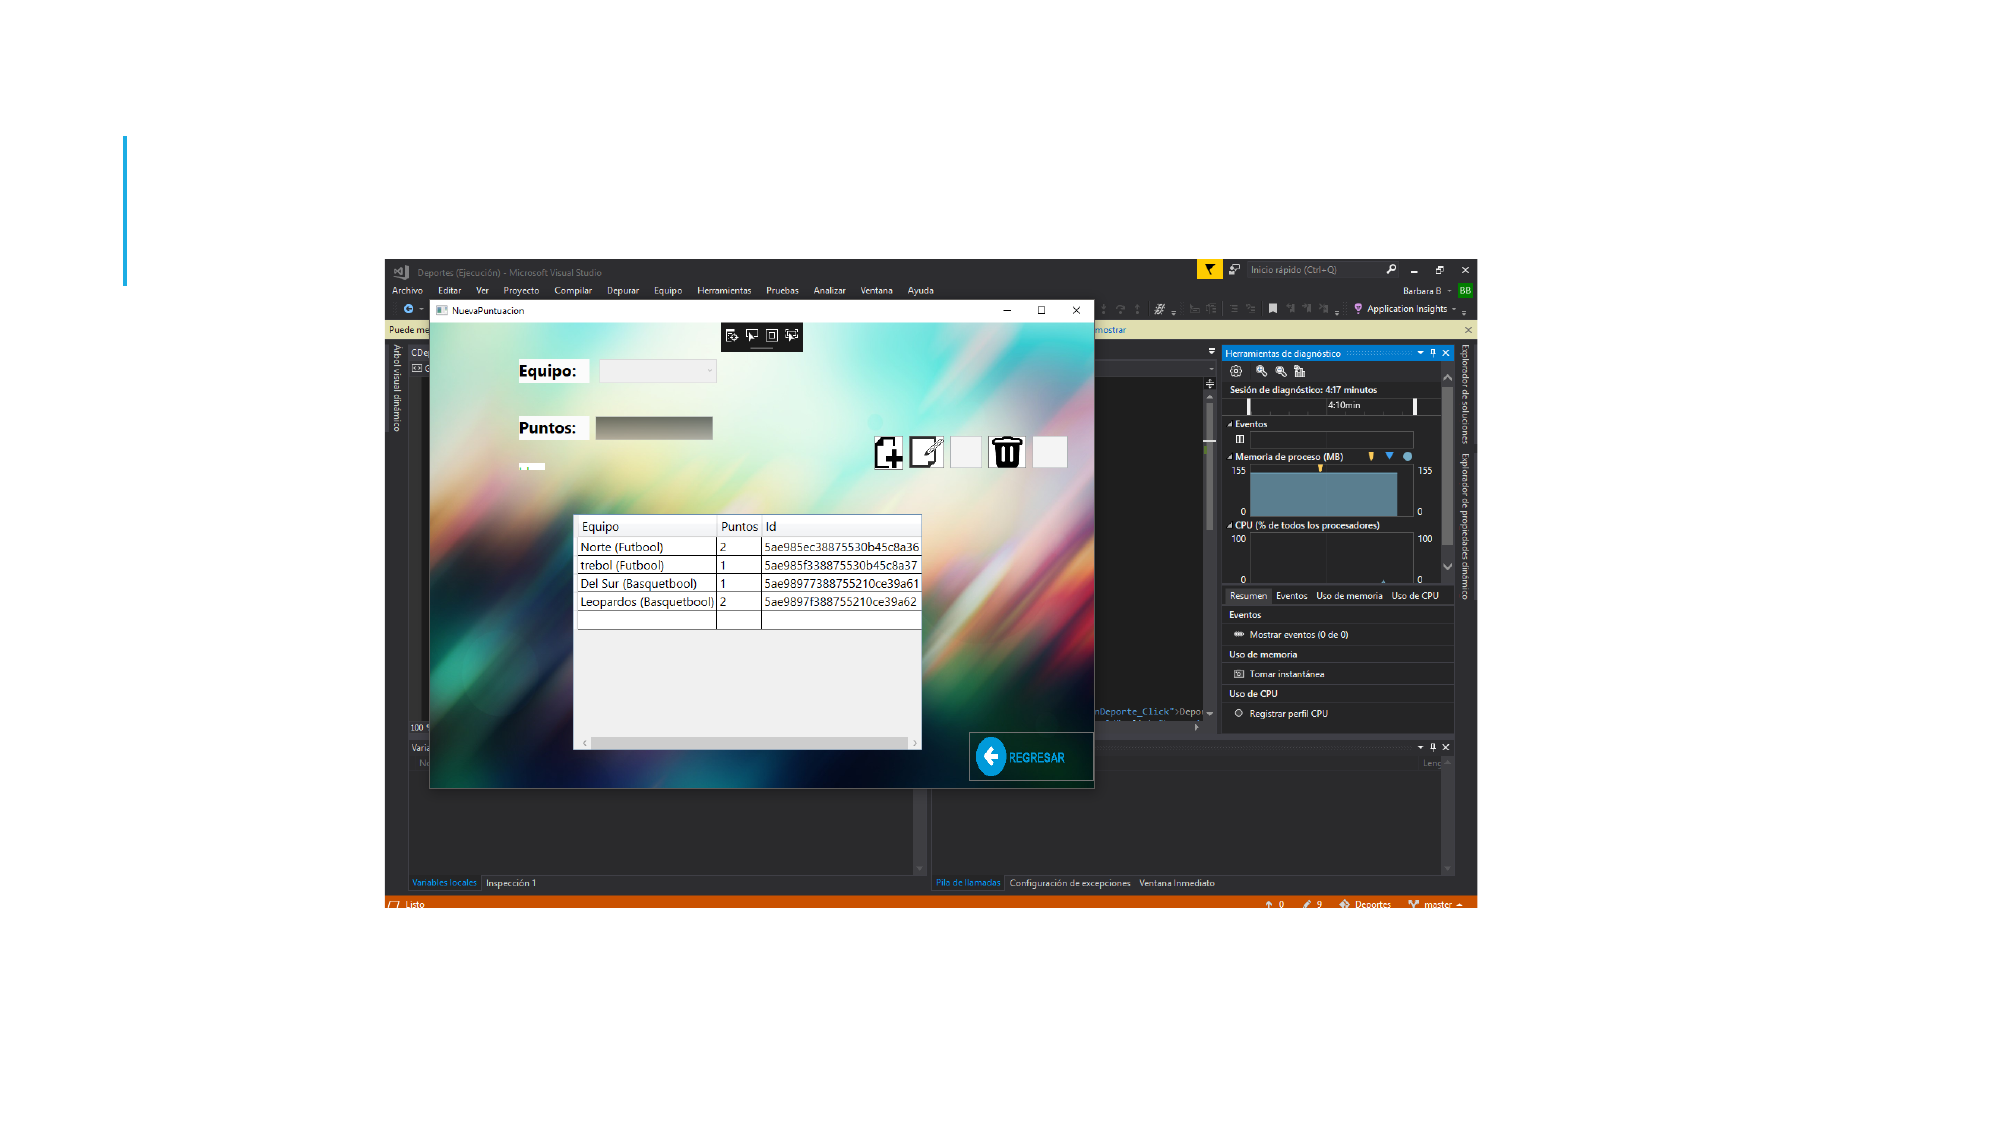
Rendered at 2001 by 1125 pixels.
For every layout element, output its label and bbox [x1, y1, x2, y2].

list [384, 259, 1478, 908]
